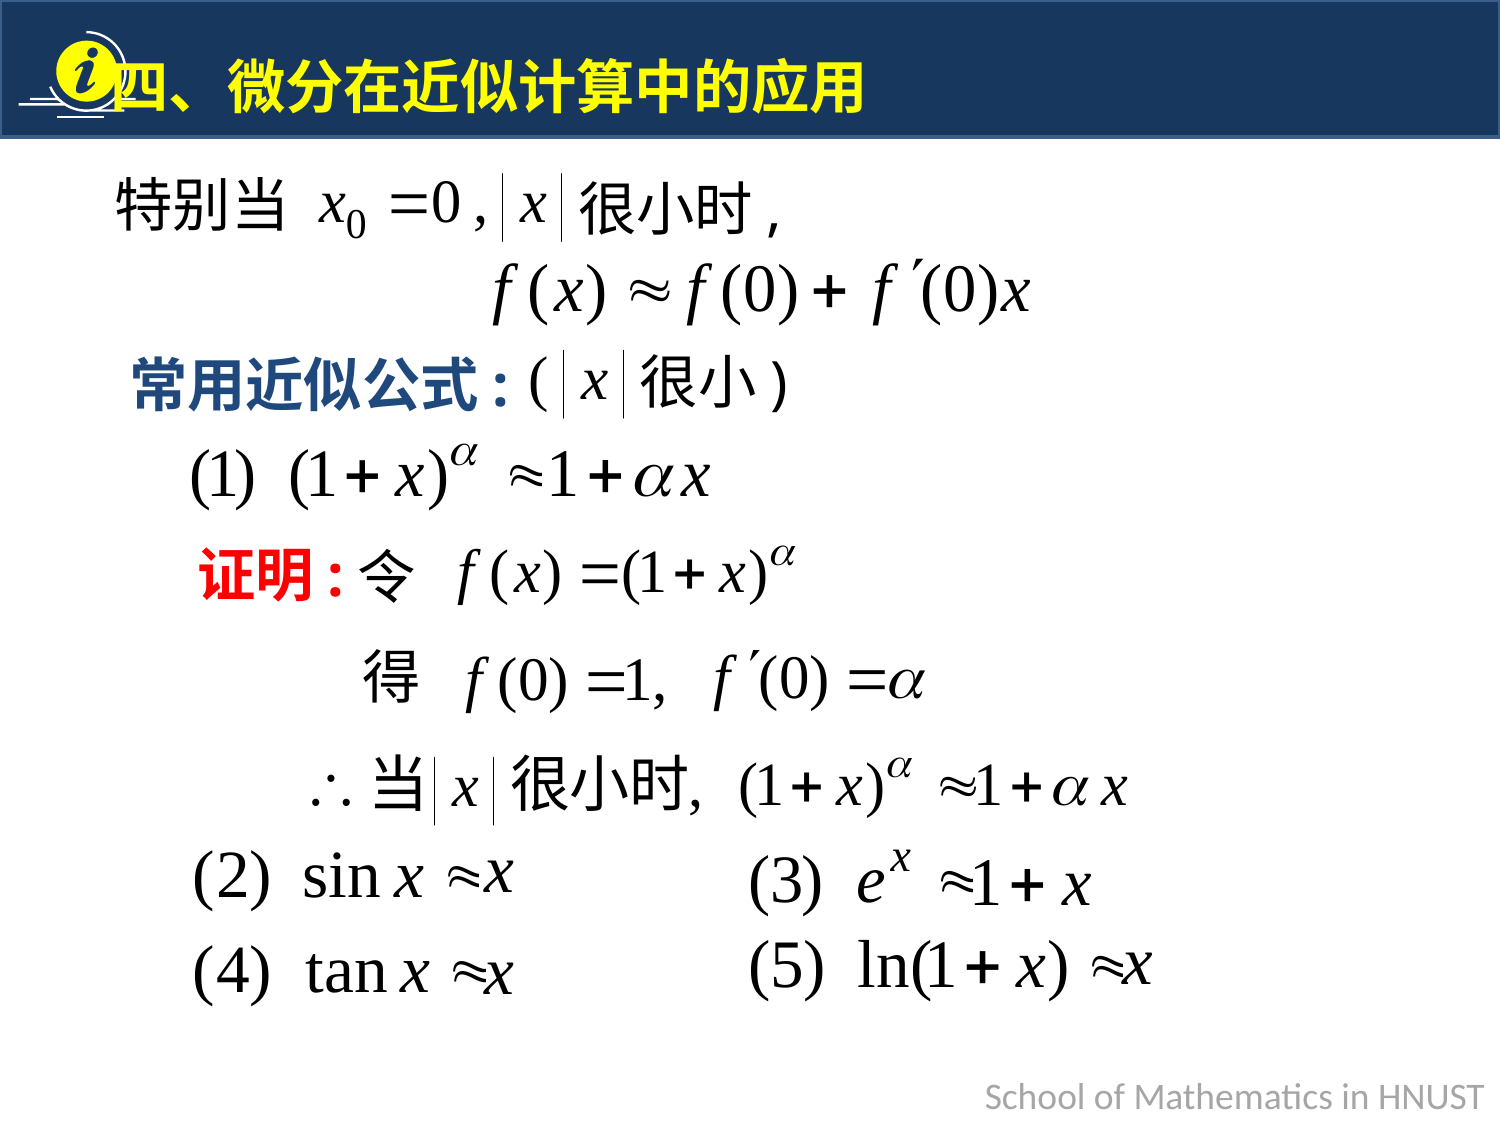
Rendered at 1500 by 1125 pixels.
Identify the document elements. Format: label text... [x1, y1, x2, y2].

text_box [450, 651, 669, 719]
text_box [736, 739, 1131, 824]
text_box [490, 956, 531, 1015]
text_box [313, 167, 566, 245]
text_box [525, 337, 839, 424]
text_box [549, 444, 727, 516]
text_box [483, 854, 531, 912]
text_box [698, 646, 931, 717]
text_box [189, 843, 479, 917]
text_box 常用近似公式: [114, 341, 520, 426]
text_box 很小时, [563, 164, 814, 250]
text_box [746, 932, 1123, 1007]
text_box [189, 939, 486, 1013]
title 特别当 [99, 160, 363, 261]
text_box 令 [342, 532, 443, 618]
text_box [745, 832, 973, 922]
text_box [443, 526, 800, 611]
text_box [310, 751, 706, 829]
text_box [186, 423, 542, 516]
text_box 得 [348, 633, 486, 718]
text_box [476, 255, 1034, 332]
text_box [977, 853, 1109, 926]
text_box 证明: [182, 530, 371, 616]
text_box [1127, 946, 1166, 1004]
